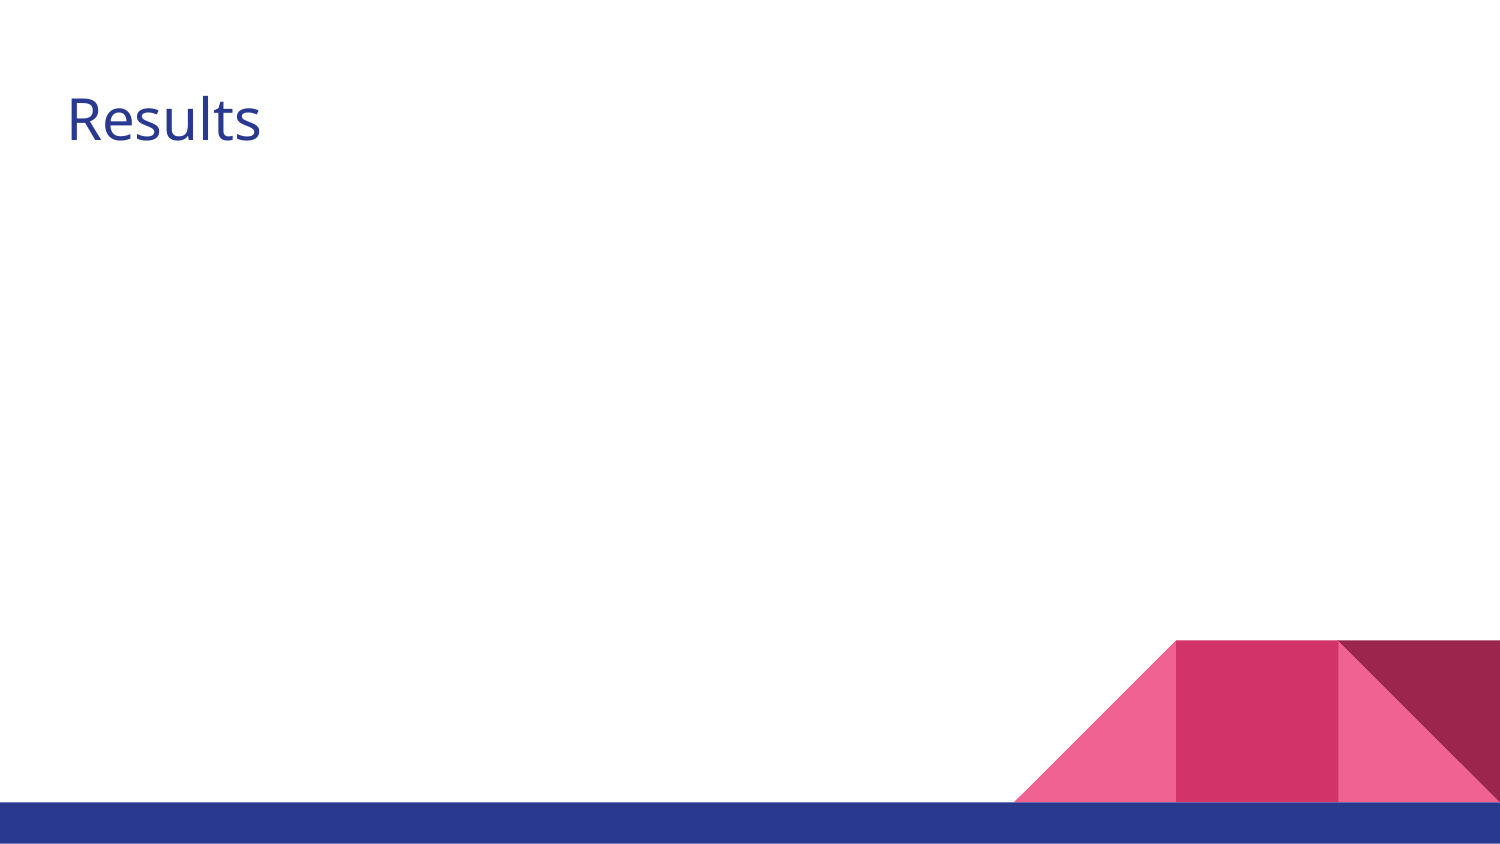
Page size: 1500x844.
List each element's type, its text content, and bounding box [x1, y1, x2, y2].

title Results [51, 67, 1449, 167]
